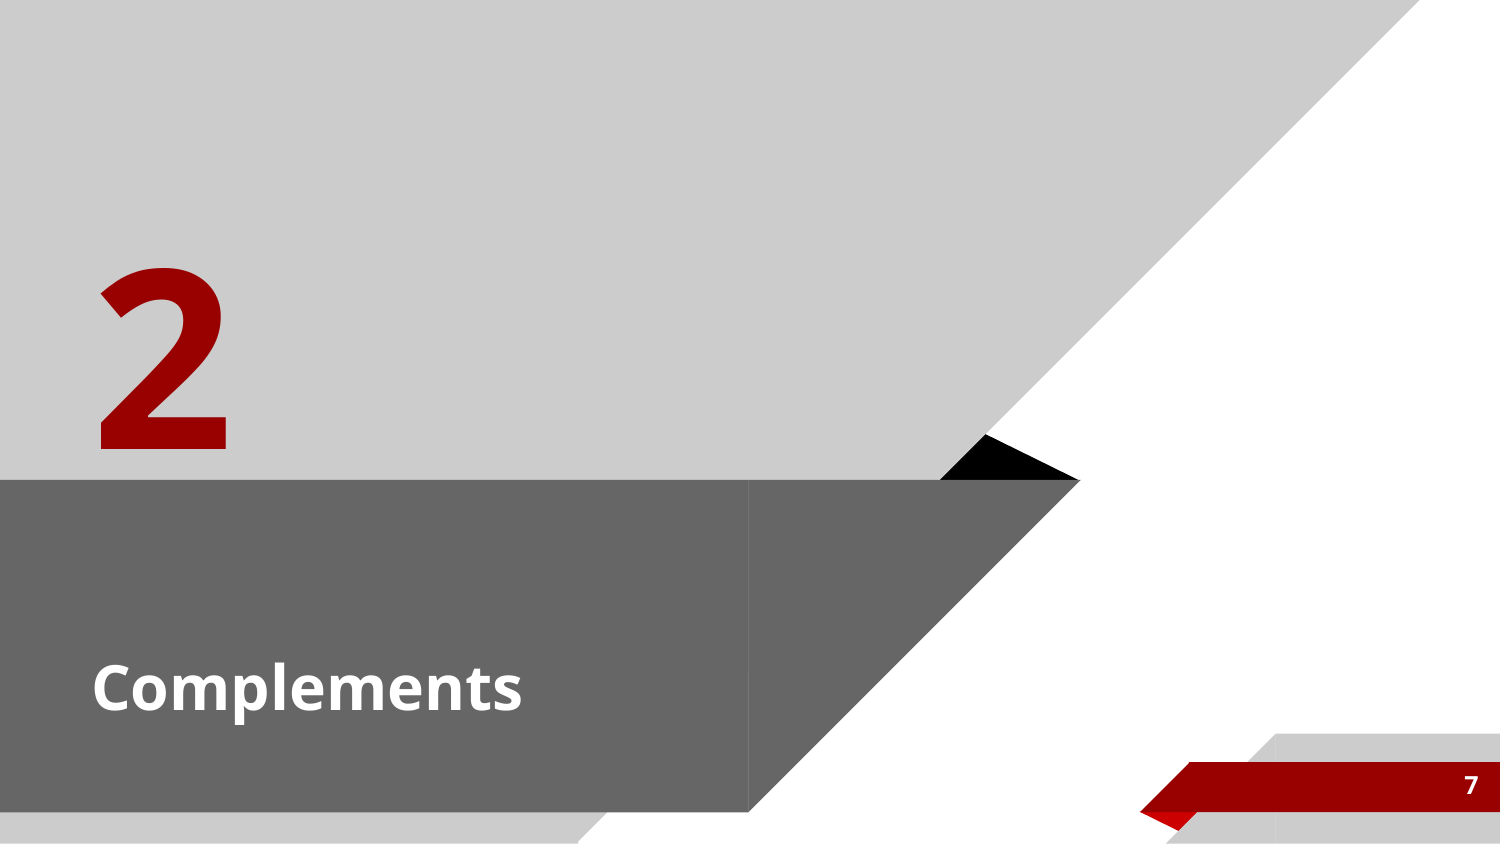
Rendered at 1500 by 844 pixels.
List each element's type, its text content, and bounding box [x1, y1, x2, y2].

text_box 2 [76, 0, 434, 515]
slide_number 7 [1249, 760, 1494, 813]
title Complements [76, 547, 748, 738]
